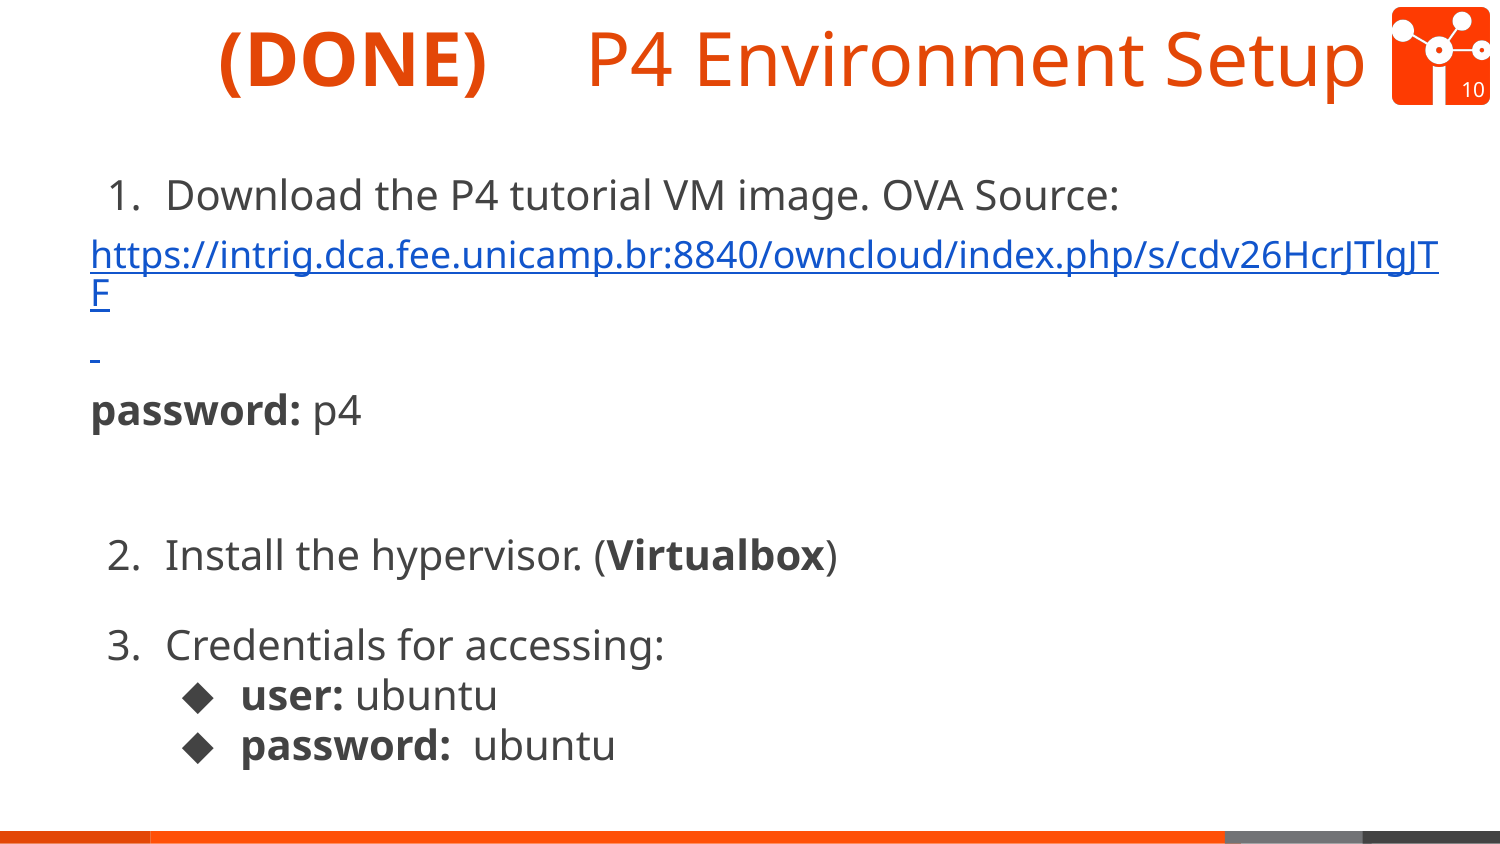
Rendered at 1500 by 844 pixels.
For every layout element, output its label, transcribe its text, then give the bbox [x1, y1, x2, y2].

picture [1392, 7, 1490, 105]
list Download the P4 tutorial VM image. OVA Source: https://intrig.dca.fee.unicamp.br:8840/owncloud/index.php/s/cdv26HcrJTlgJTF password: p4 Install the hypervisor. (Virtualbox) Credentials for accessing: user: ubuntu password: ubuntu [75, 153, 1465, 783]
slide_number ‹#› [1434, 74, 1500, 109]
title (DONE) P4 Environment Setup [111, 0, 1384, 112]
